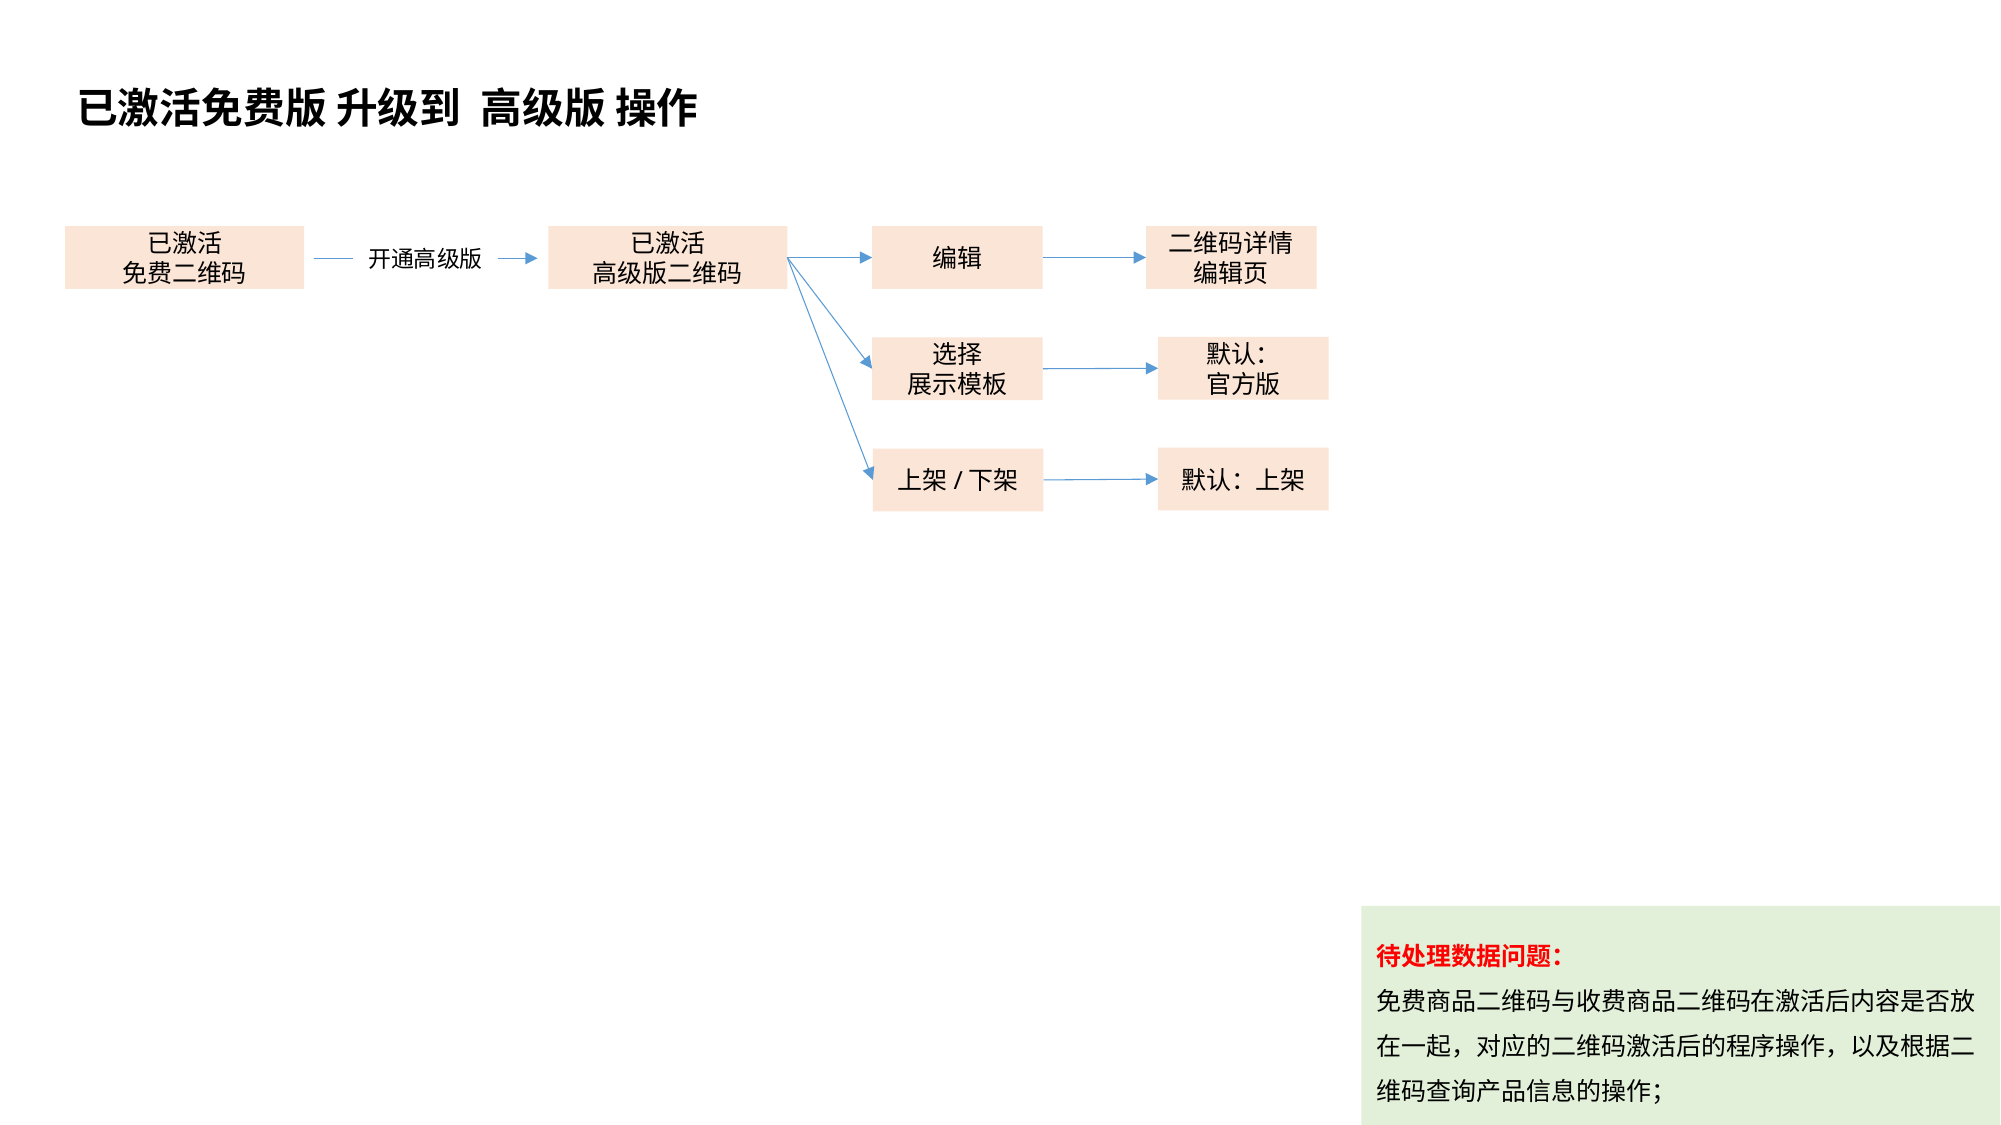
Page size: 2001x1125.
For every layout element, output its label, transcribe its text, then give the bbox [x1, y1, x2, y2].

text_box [787, 257, 873, 480]
text_box 已激活 高级版二维码 [547, 225, 788, 290]
text_box 默认： 官方版 [1157, 336, 1330, 401]
text_box 开通高级版 [353, 236, 498, 258]
text_box 选择 展示模板 [873, 336, 1044, 401]
text_box 上架/下架 [872, 448, 1044, 512]
text_box 待处理数据问题： 免费商品二维码与收费商品二维码在激活后内容是否放在一起，对应的二维码激活后的程序操作，以及根据二维码查询产品信息的操作； [1360, 905, 2000, 1125]
text_box 二维码详情编辑页 [1145, 225, 1318, 290]
text_box 开通高级版 [353, 259, 498, 279]
text_box 已激活免费版 升级到 高级版 操作 [61, 74, 714, 140]
text_box 编辑 [871, 225, 1044, 290]
text_box 已激活 免费二维码 [64, 225, 305, 290]
text_box 默认：上架 [1157, 447, 1330, 511]
